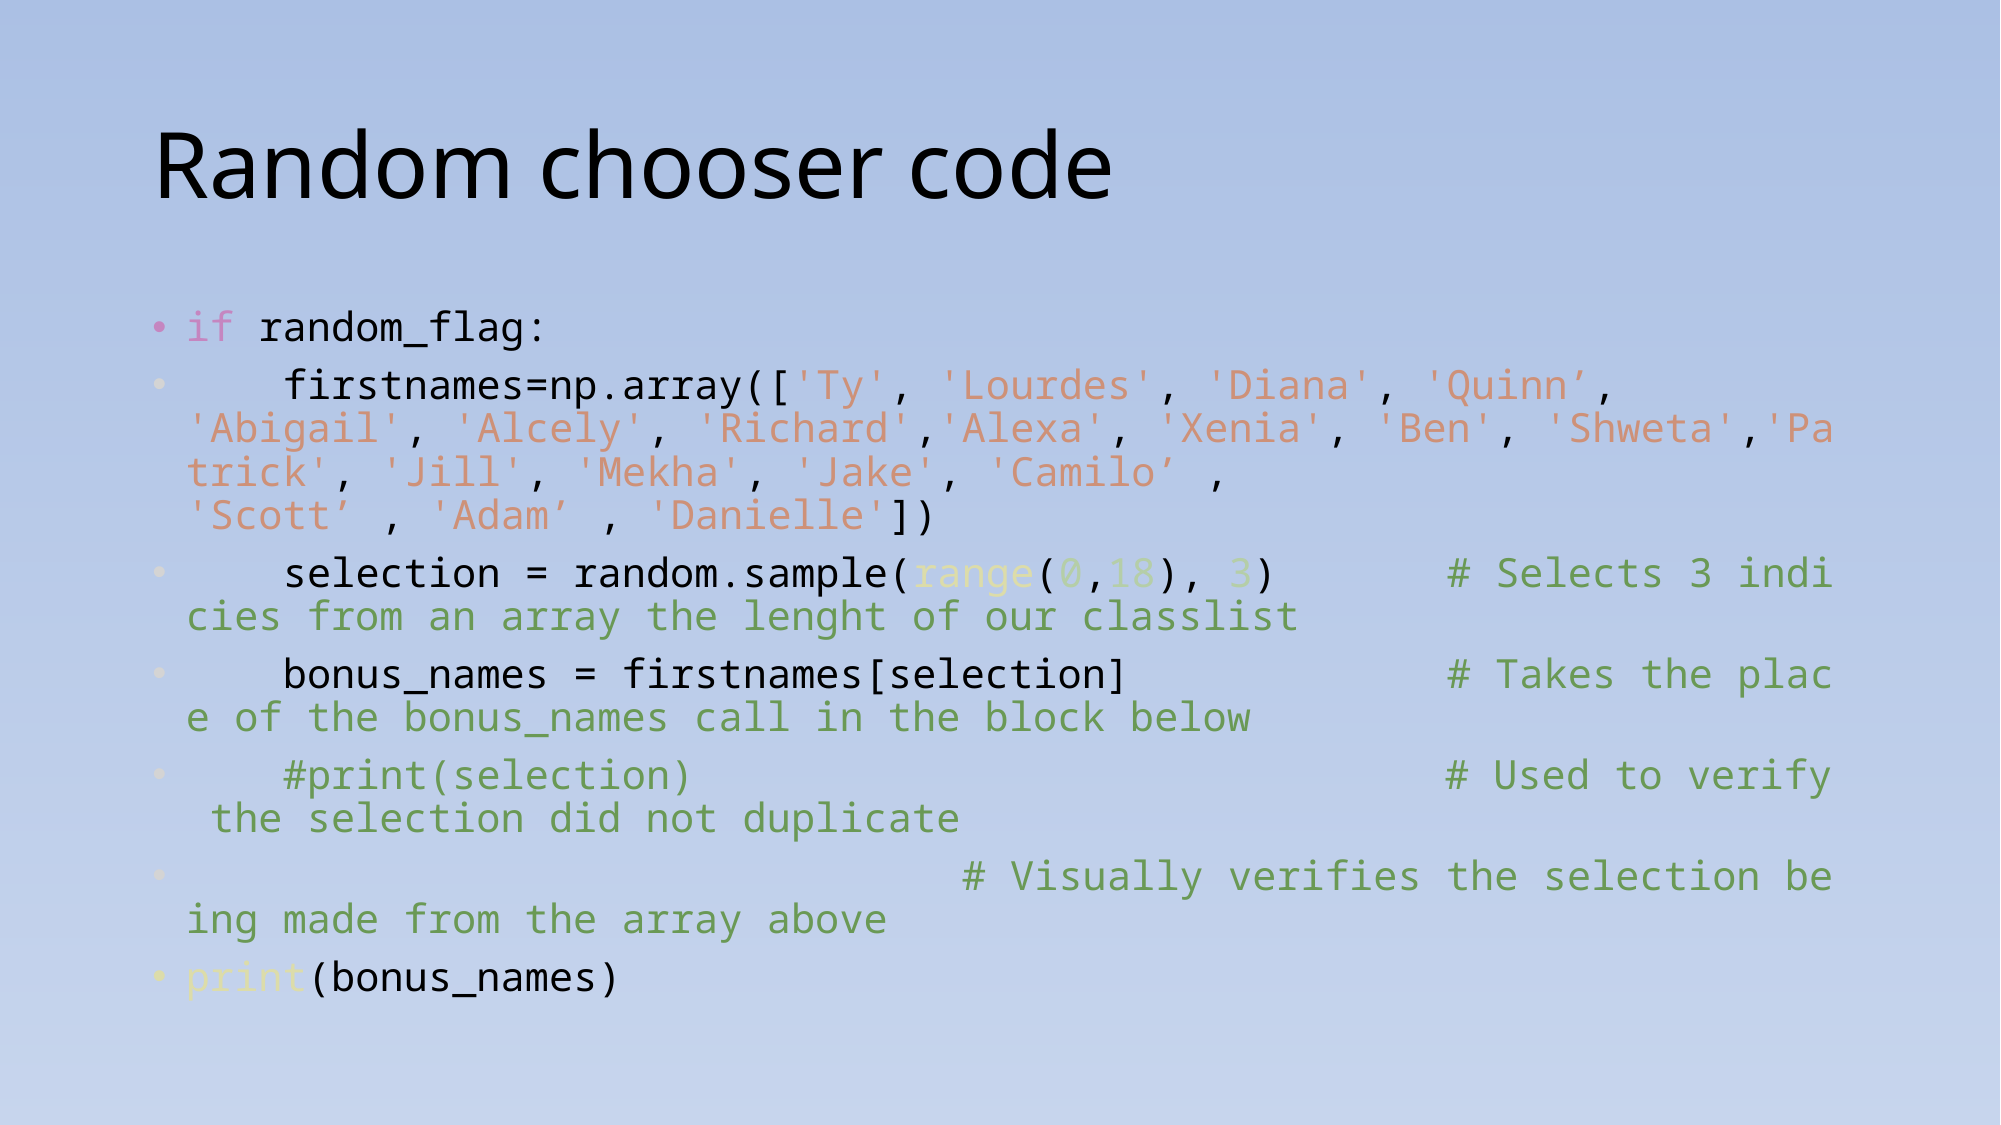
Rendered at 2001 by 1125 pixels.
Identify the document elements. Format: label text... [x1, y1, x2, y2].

title Random chooser code [137, 59, 1863, 278]
list if random_flag: firstnames=np.array(['Ty', 'Lourdes', 'Diana', 'Quinn’, 'Abigail', 'Alcely', 'Richard','Alexa', 'Xenia', 'Ben', 'Shweta','Patrick', 'Jill', 'Mekha', 'Jake', 'Camilo’ , 'Scott’ , 'Adam’ , 'Danielle']) selection = random.sample(range(0,18), 3) # Selects 3 indicies from an array the lenght of our classlist bonus_names = firstnames[selection] # Takes the place of the bonus_names call in the block below #print(selection) # Used to verify the selection did not duplicate # Visually verifies the selection being made from the array above print(bonus_names) [137, 299, 1863, 1014]
